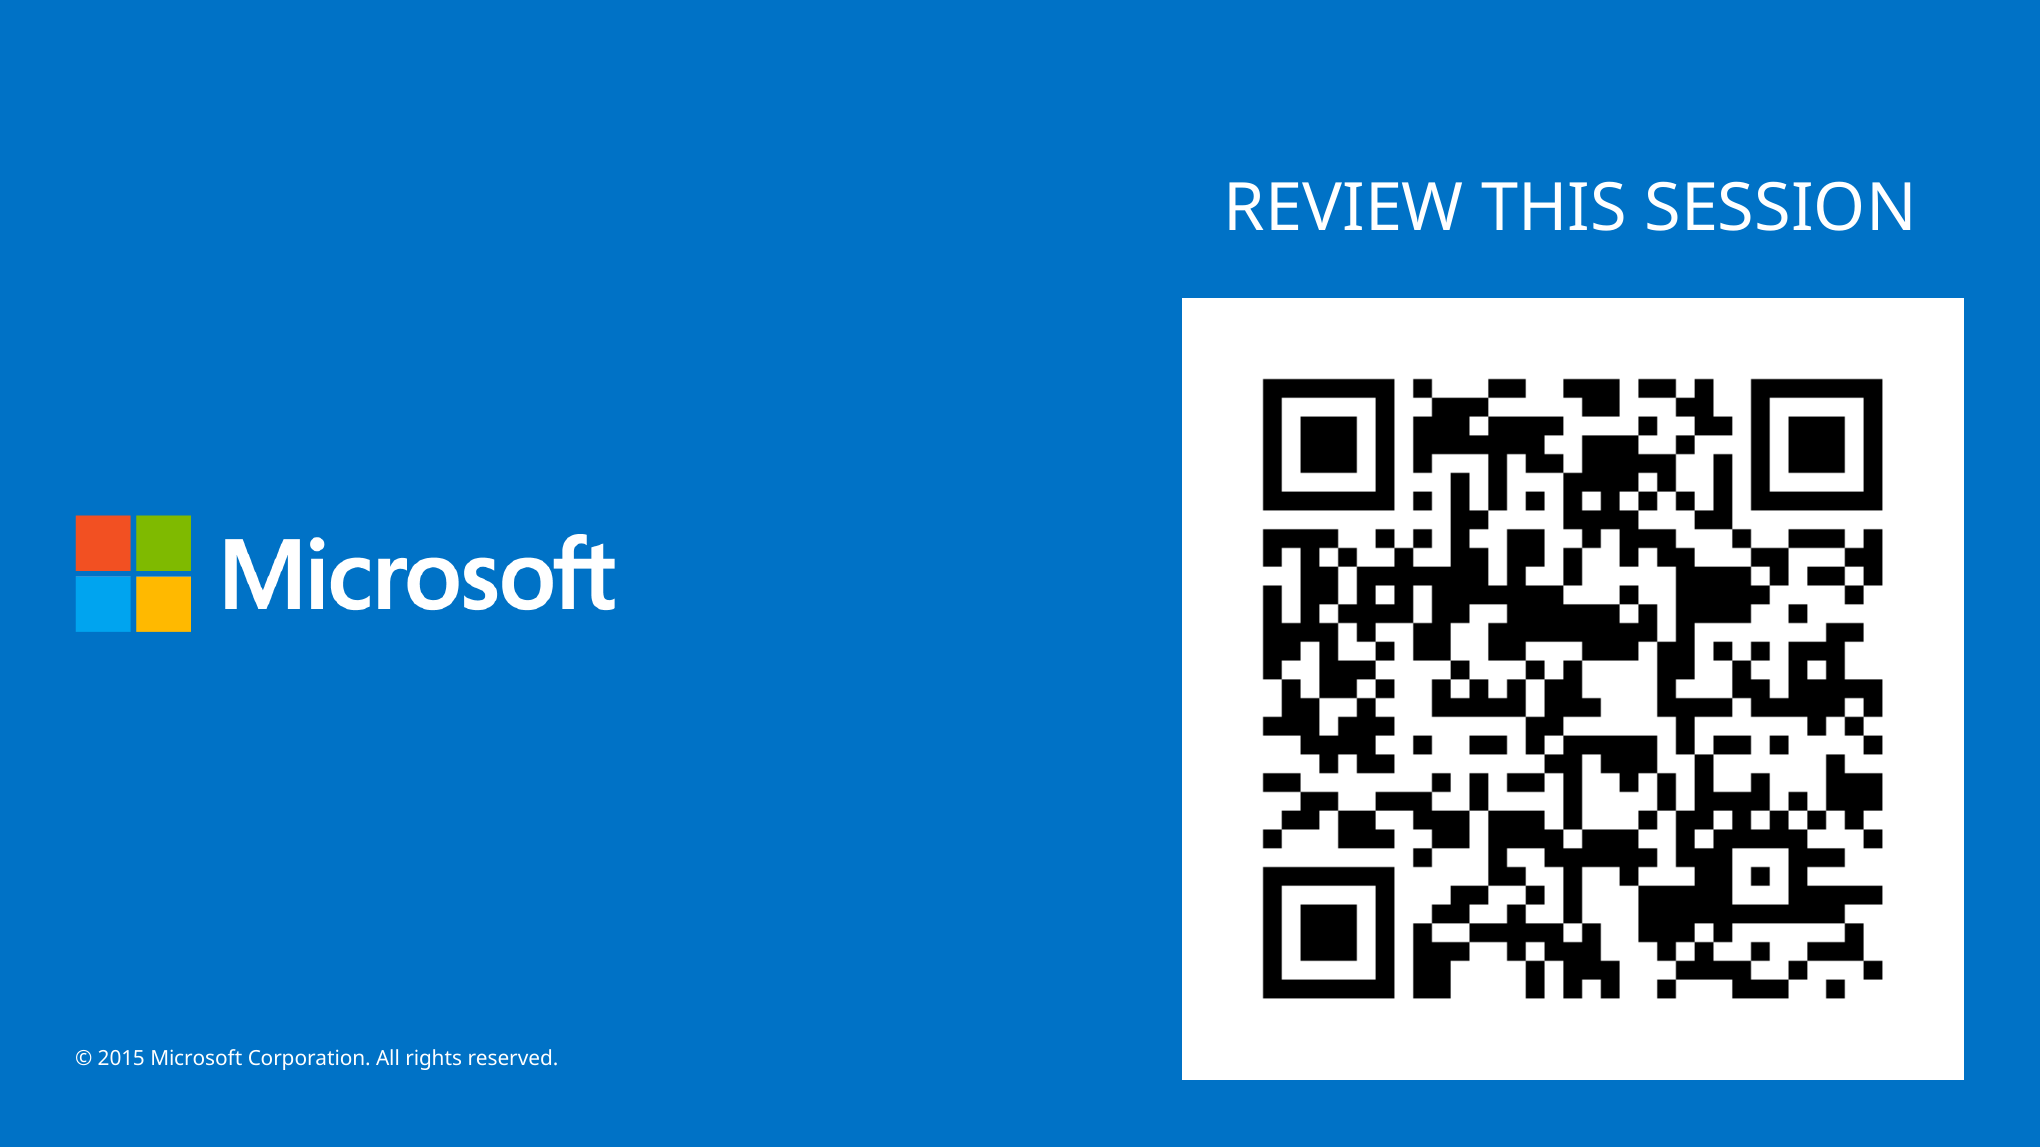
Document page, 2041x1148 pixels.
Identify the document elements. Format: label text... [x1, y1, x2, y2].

picture [1182, 298, 1965, 1081]
picture [75, 515, 615, 632]
text_box REVIEW THIS SESSION [1194, 148, 1948, 269]
